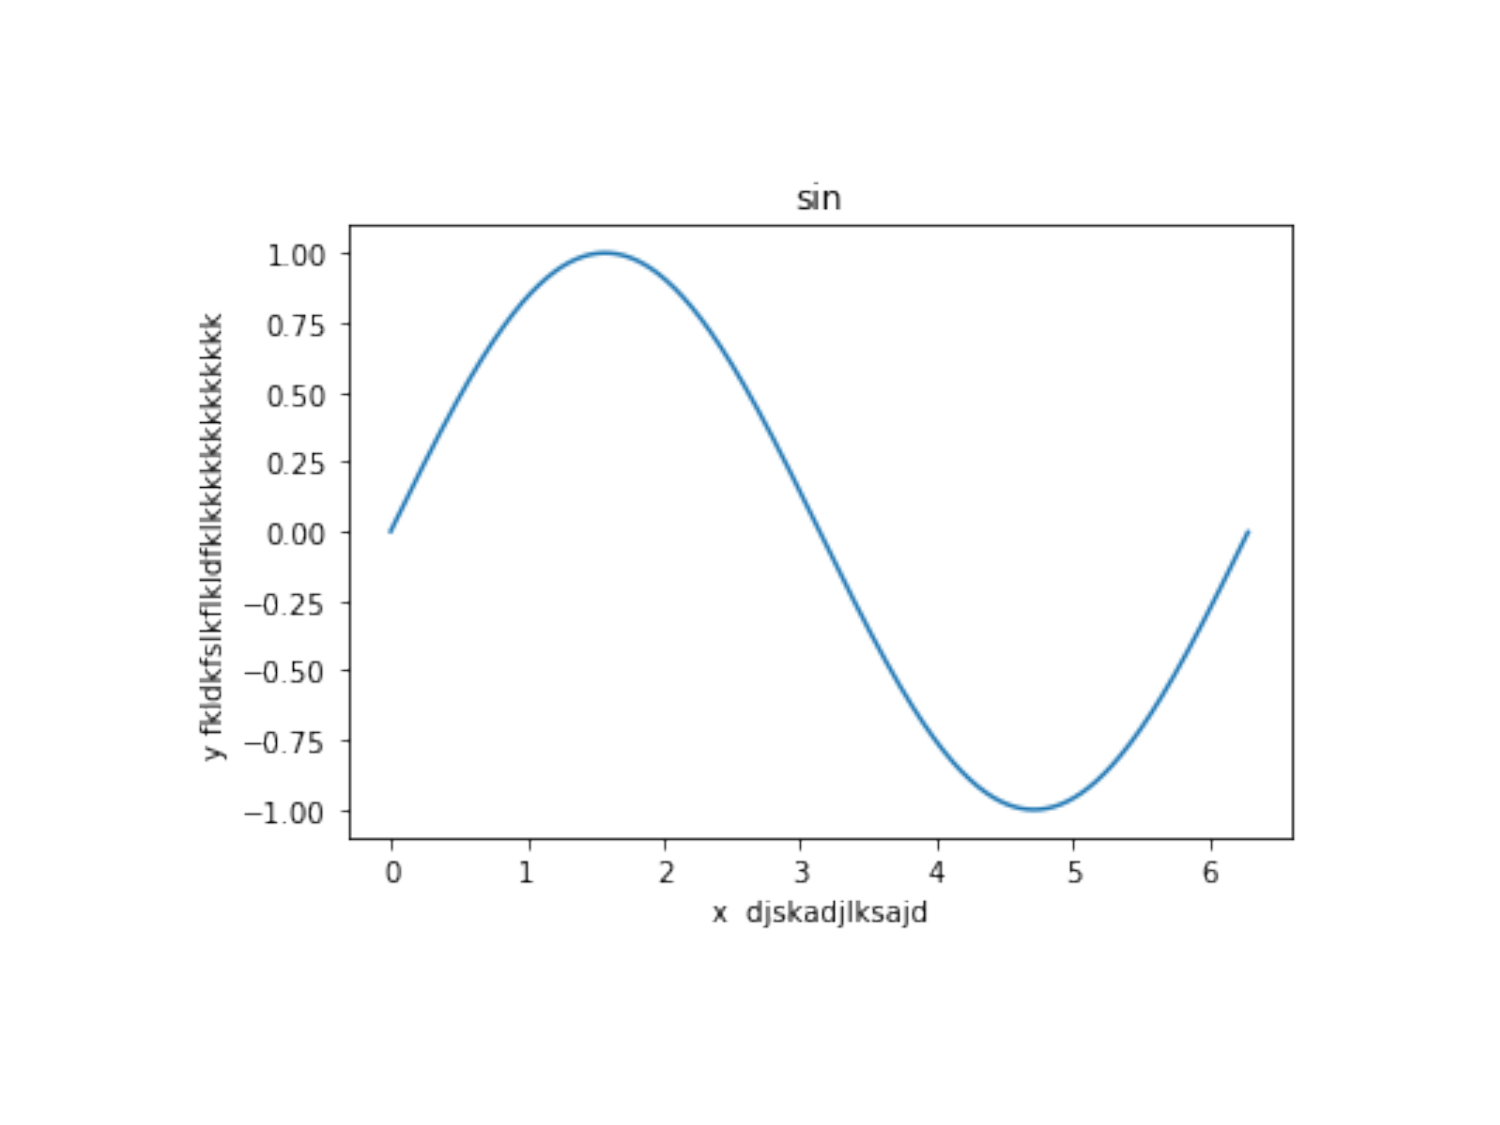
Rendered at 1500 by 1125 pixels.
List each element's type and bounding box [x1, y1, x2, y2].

picture [183, 163, 1321, 946]
